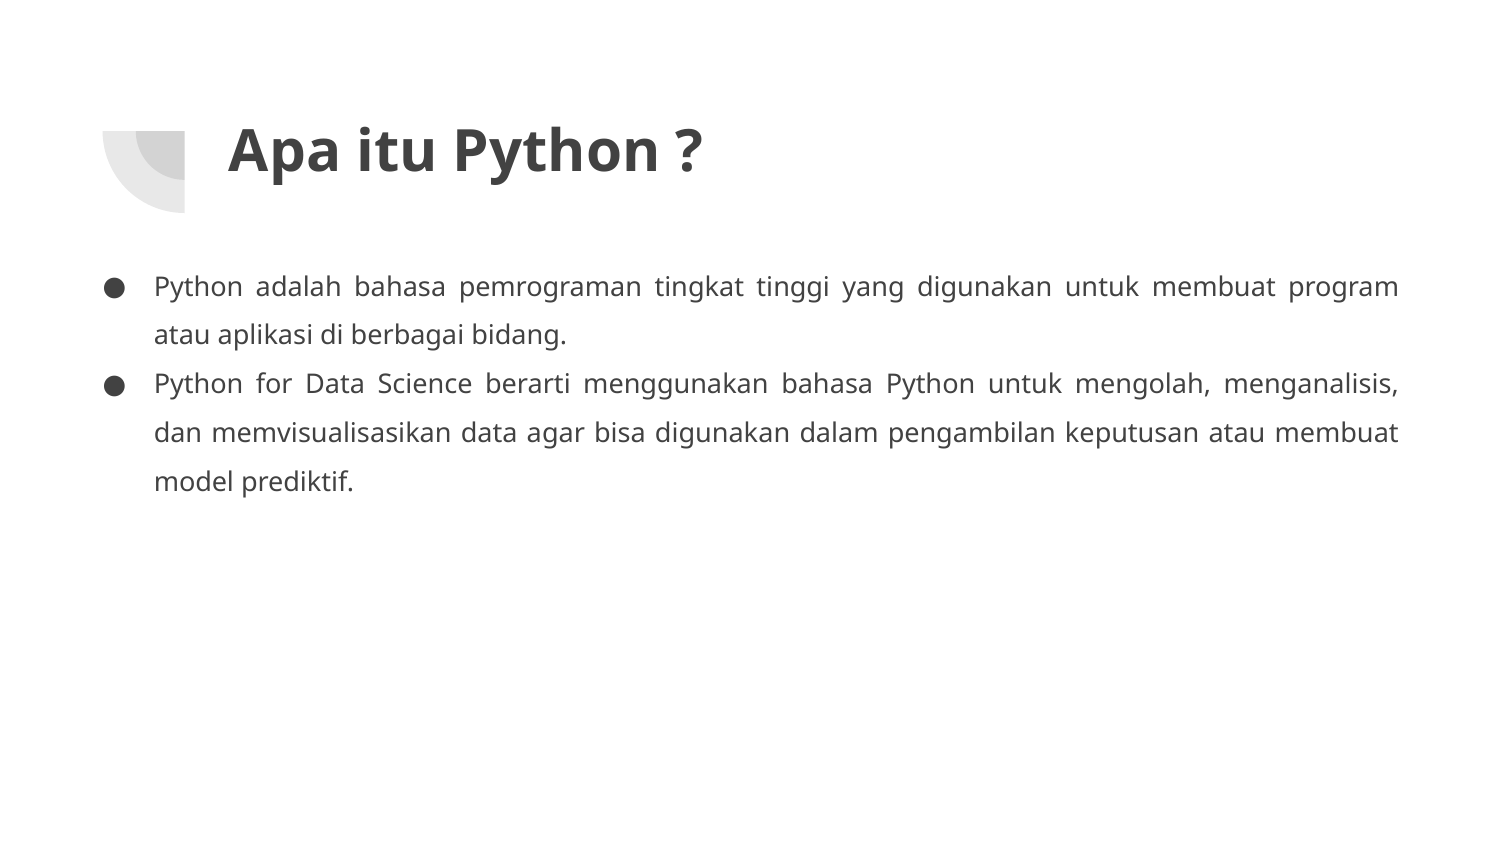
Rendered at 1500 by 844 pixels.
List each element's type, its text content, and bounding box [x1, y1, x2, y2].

title Apa itu Python ? [213, 98, 1366, 237]
list Python adalah bahasa pemrograman tingkat tinggi yang digunakan untuk membuat program atau aplikasi di berbagai bidang. Python for Data Science berarti menggunakan bahasa Python untuk mengolah, menganalisis, dan memvisualisasikan data agar bisa digunakan dalam pengambilan keputusan atau membuat model prediktif. [63, 237, 1414, 744]
